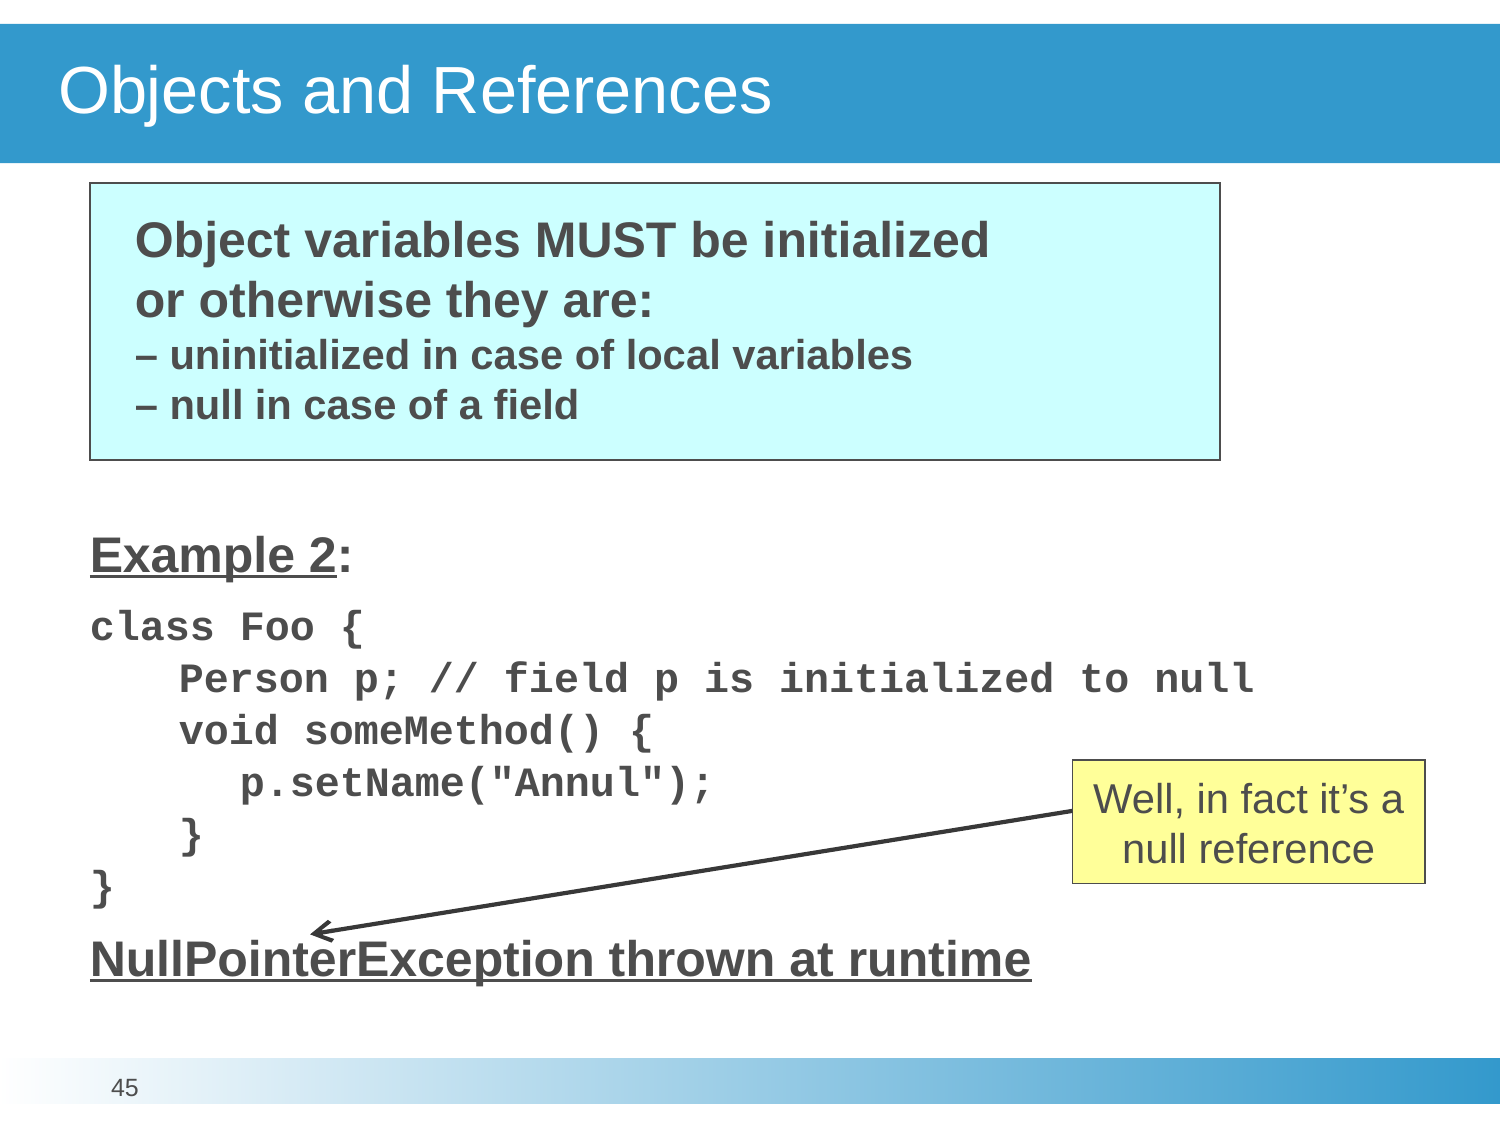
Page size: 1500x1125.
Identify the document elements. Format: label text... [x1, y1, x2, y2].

slide_number 45 [45, 1074, 205, 1122]
title Objects and References [0, 23, 1500, 164]
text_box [309, 758, 1426, 935]
text_box Example 2: class Foo { Person p; // field p is initialized to null void someMethod() { p.setName("Annul"); } } NullPointerException thrown at runtime [74, 514, 1425, 1002]
text_box Object variables MUST be initialized or otherwise they are: – uninitialized in case of local variables – null in case of a field [90, 182, 1221, 461]
